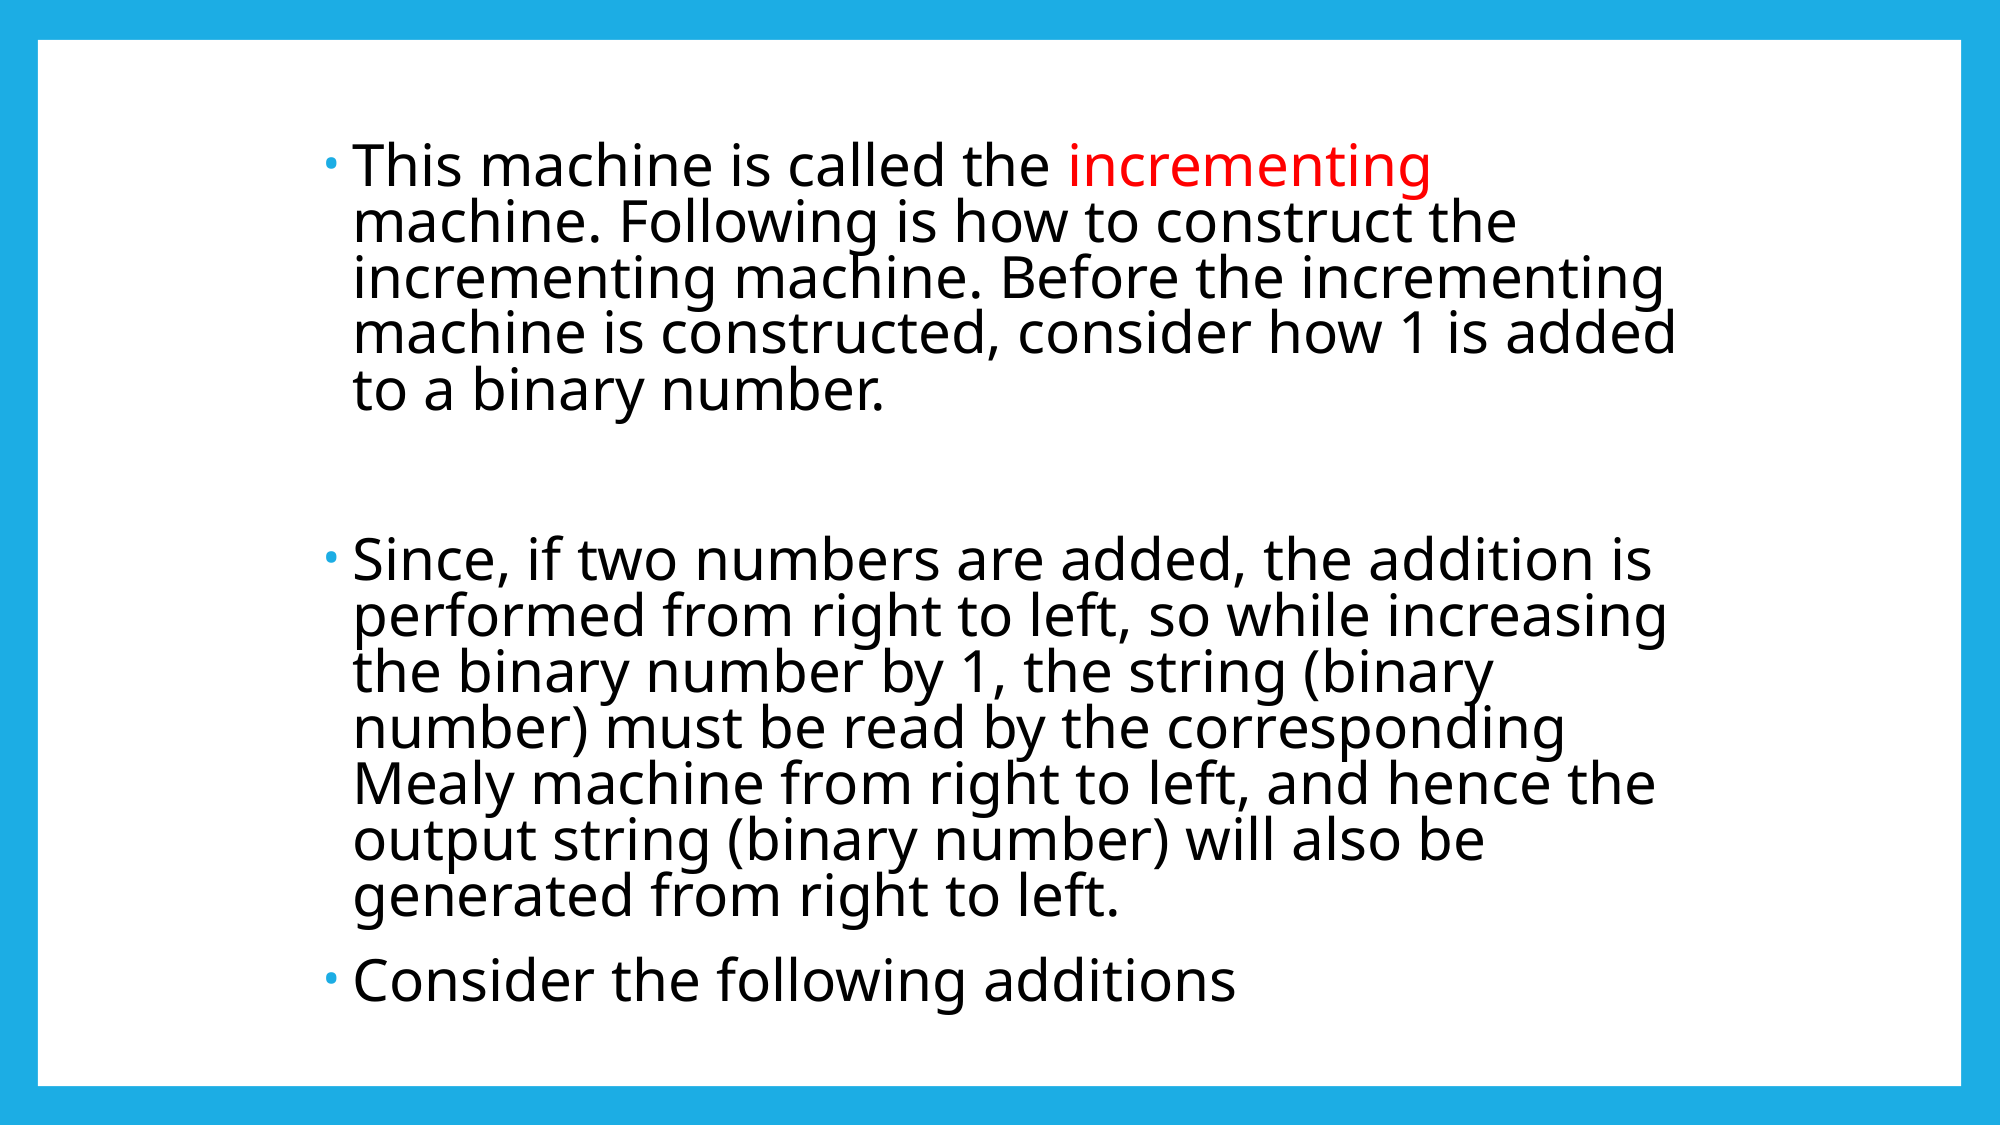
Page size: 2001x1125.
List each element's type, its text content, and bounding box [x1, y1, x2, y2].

list This machine is called the incrementing machine. Following is how to construct the incrementing machine. Before the incrementing machine is constructed, consider how 1 is added to a binary number. Since, if two numbers are added, the addition is performed from right to left, so while increasing the binary number by 1, the string (binary number) must be read by the corresponding Mealy machine from right to left, and hence the output string (binary number) will also be generated from right to left. Consider the following additions [300, 133, 1700, 1088]
